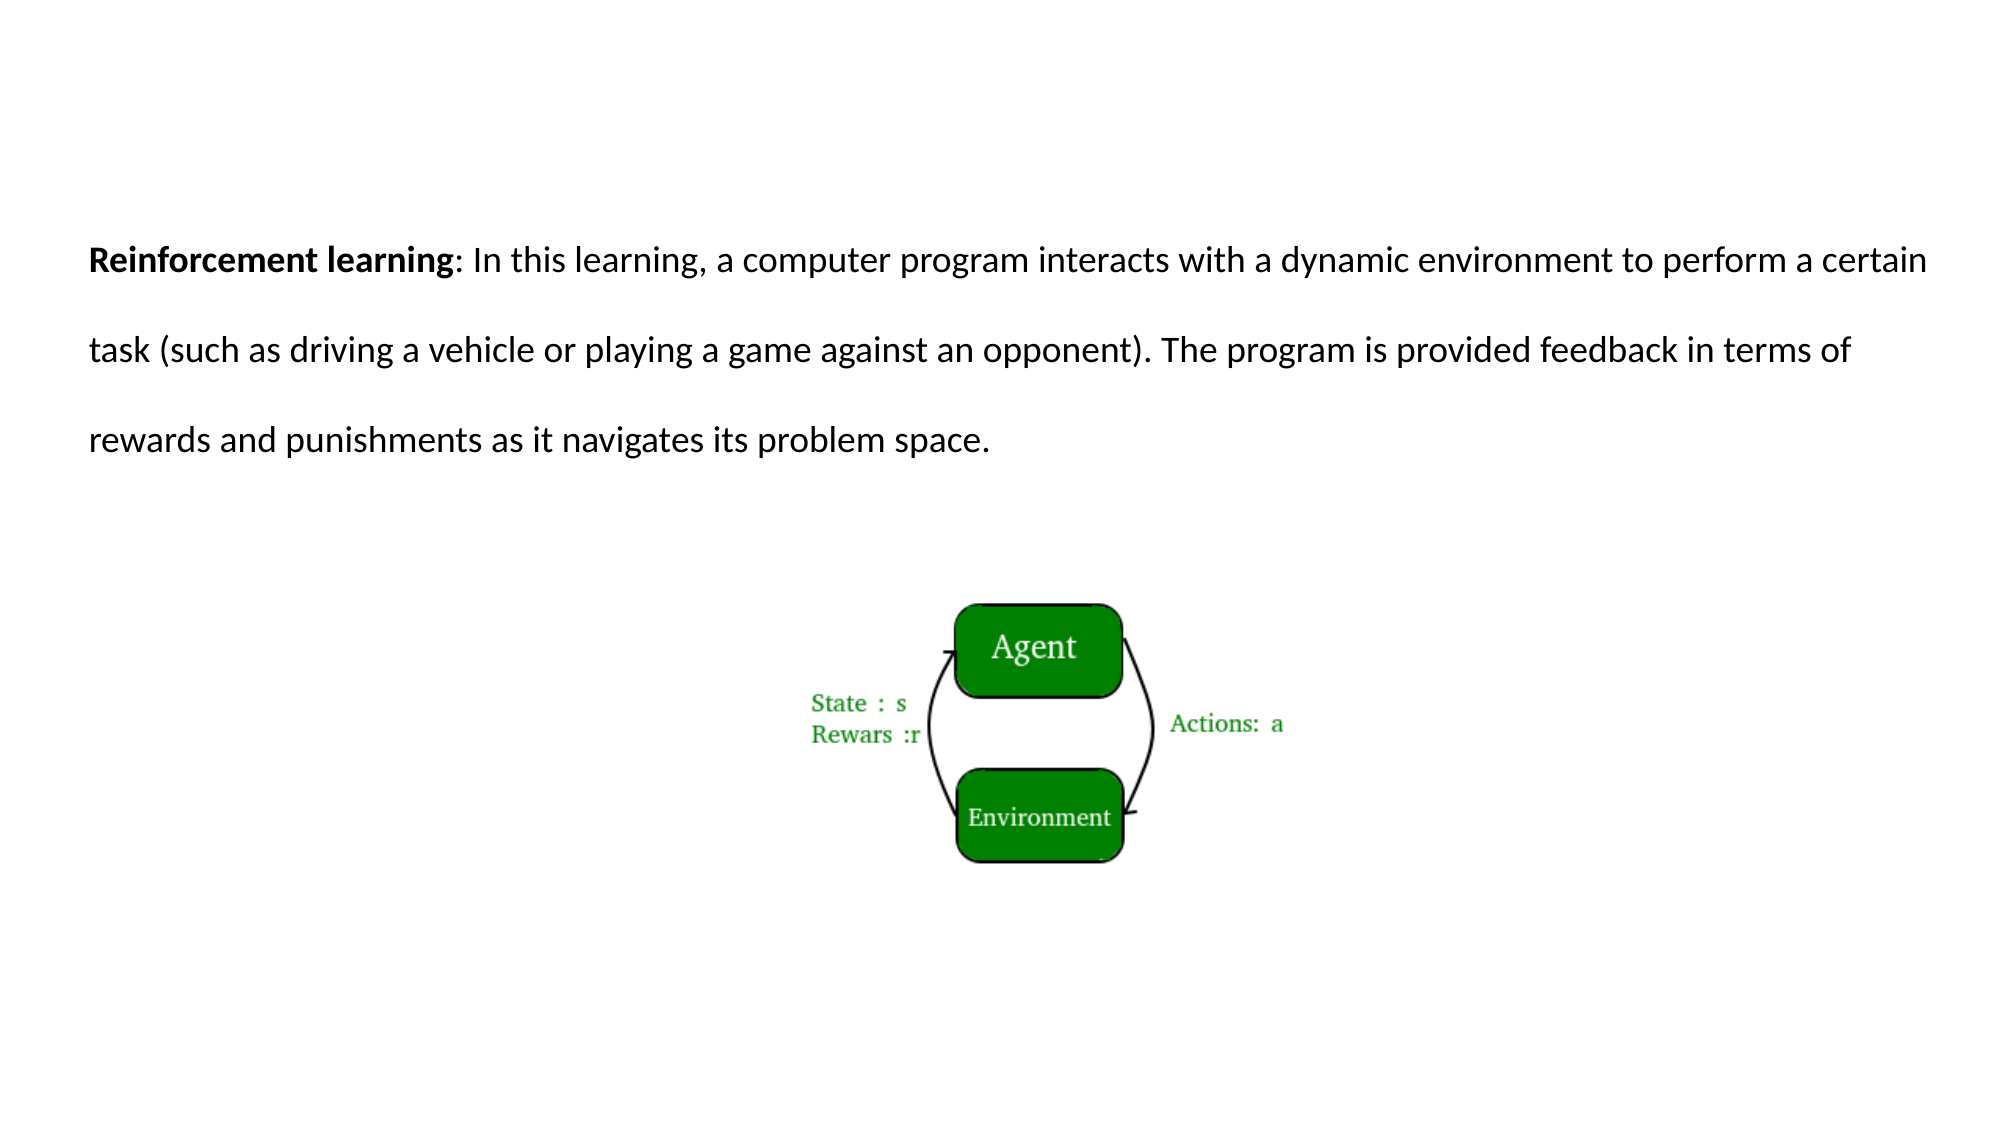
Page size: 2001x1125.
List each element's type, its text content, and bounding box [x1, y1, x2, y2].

picture [782, 530, 1338, 895]
text_box Reinforcement learning: In this learning, a computer program interacts with a dynamic environment to perform a certain task (such as driving a vehicle or playing a game against an opponent). The program is provided feedback in terms of rewards and punishments as it navigates its problem space. [74, 183, 1976, 468]
